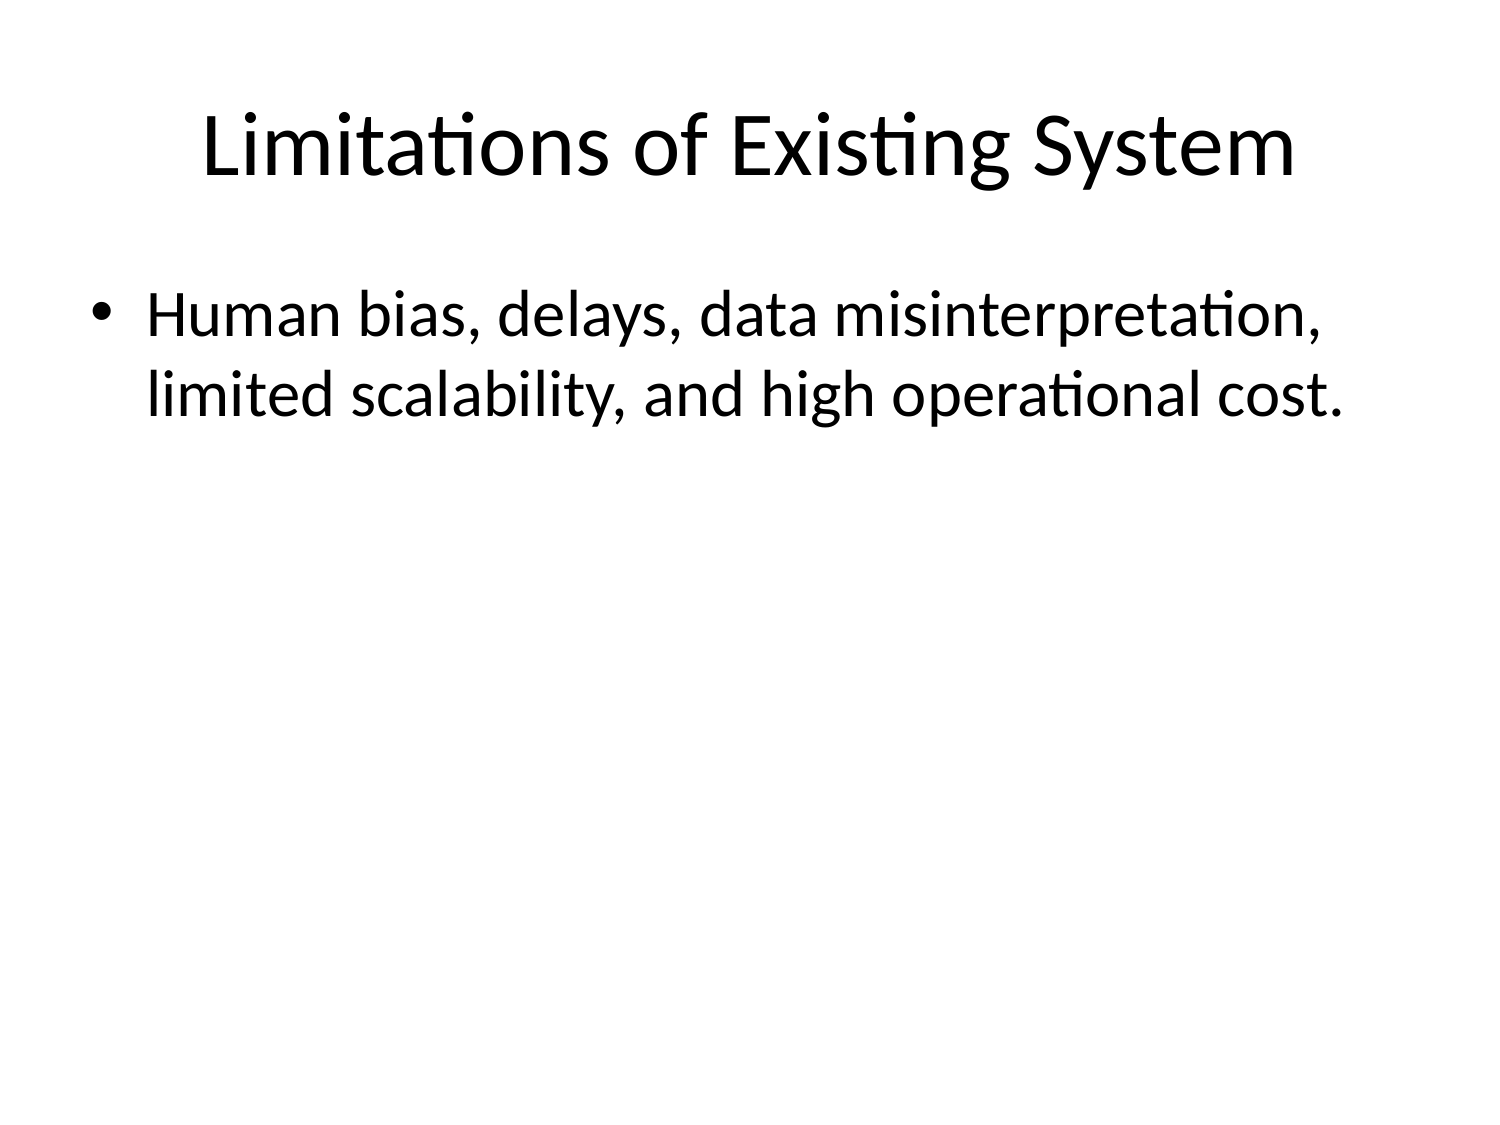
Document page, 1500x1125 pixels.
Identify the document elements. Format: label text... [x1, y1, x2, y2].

title Limitations of Existing System [75, 45, 1425, 233]
list Human bias, delays, data misinterpretation, limited scalability, and high operational cost. [75, 262, 1425, 1005]
